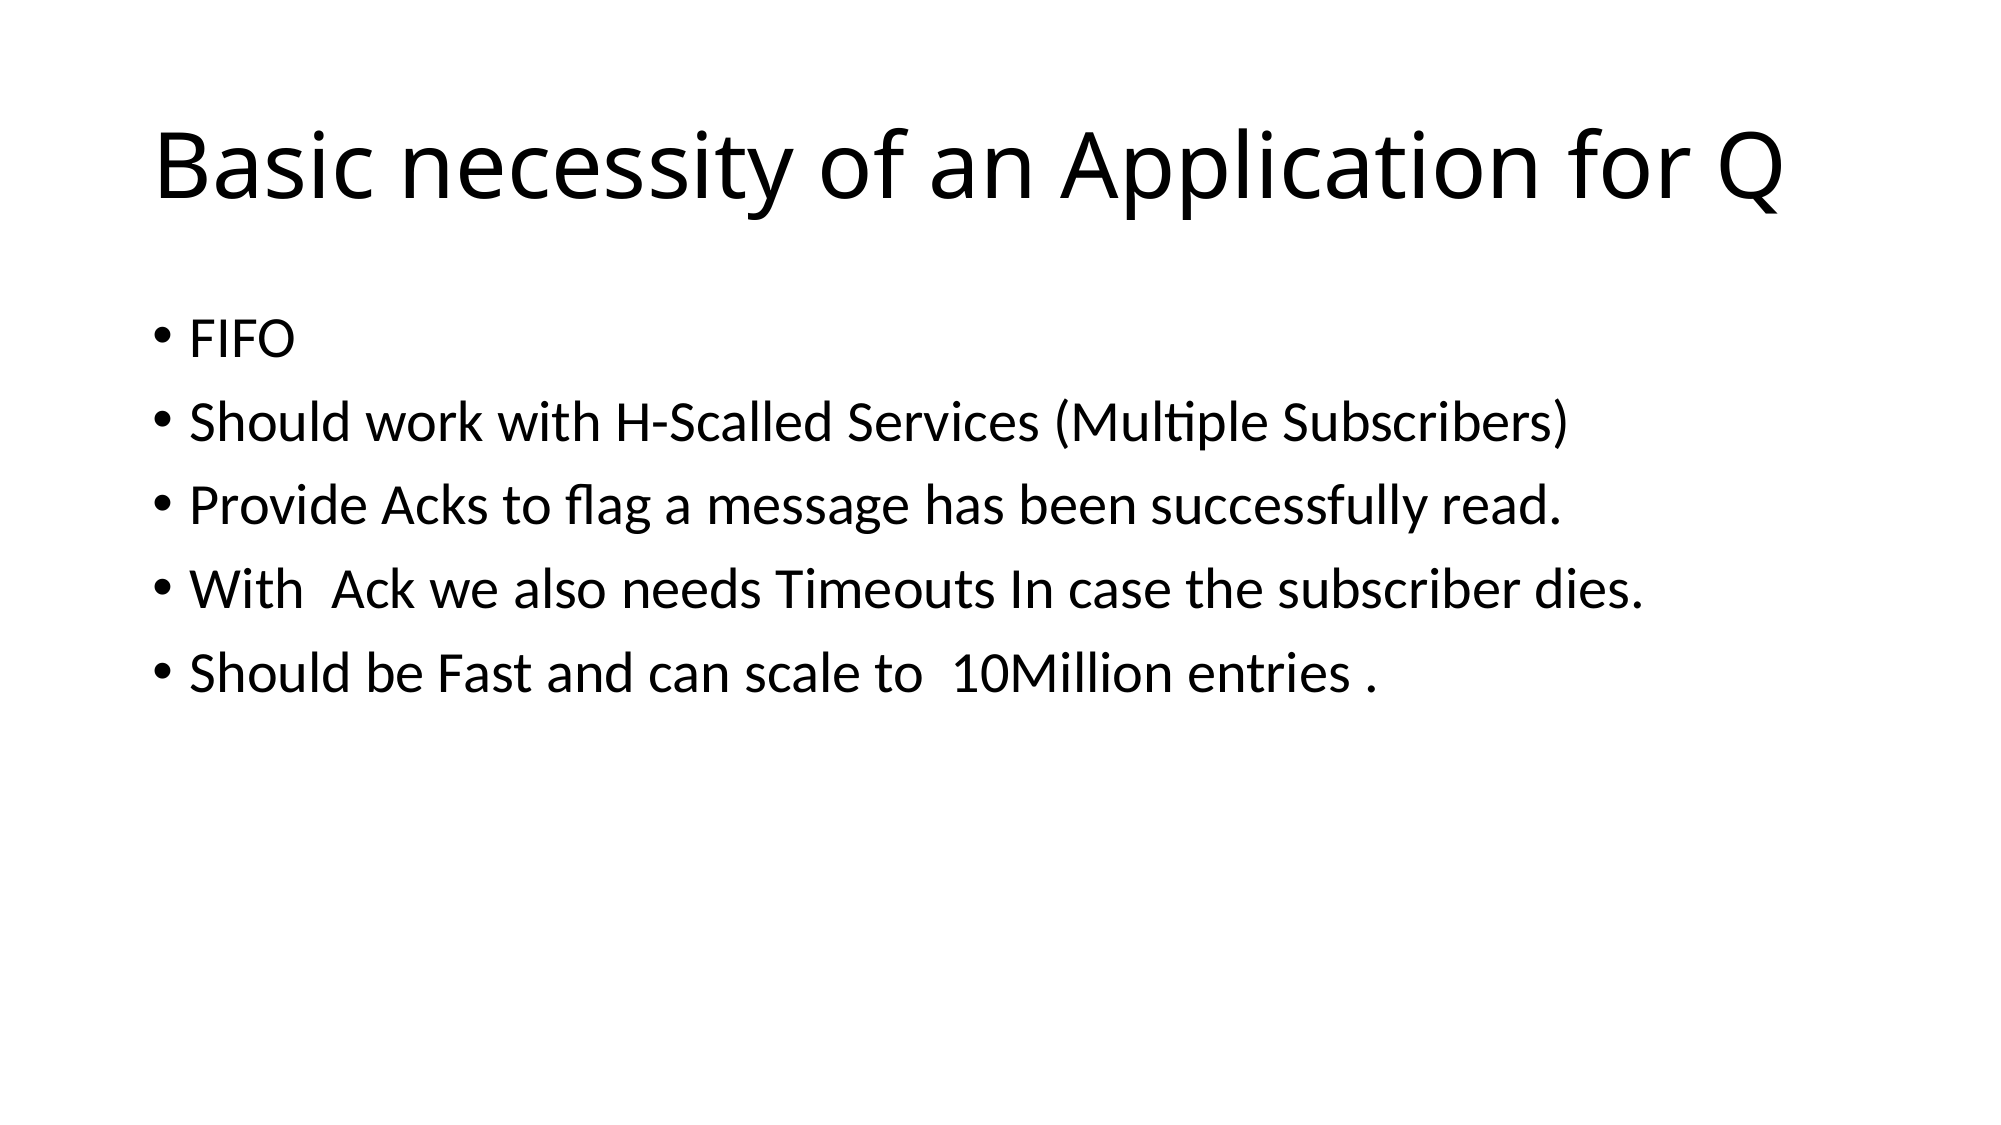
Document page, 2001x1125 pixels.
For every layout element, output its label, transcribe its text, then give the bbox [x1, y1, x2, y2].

title Basic necessity of an Application for Q [137, 59, 1863, 278]
list FIFO Should work with H-Scalled Services (Multiple Subscribers) Provide Acks to flag a message has been successfully read. With Ack we also needs Timeouts In case the subscriber dies. Should be Fast and can scale to 10Million entries . [137, 299, 1863, 1014]
